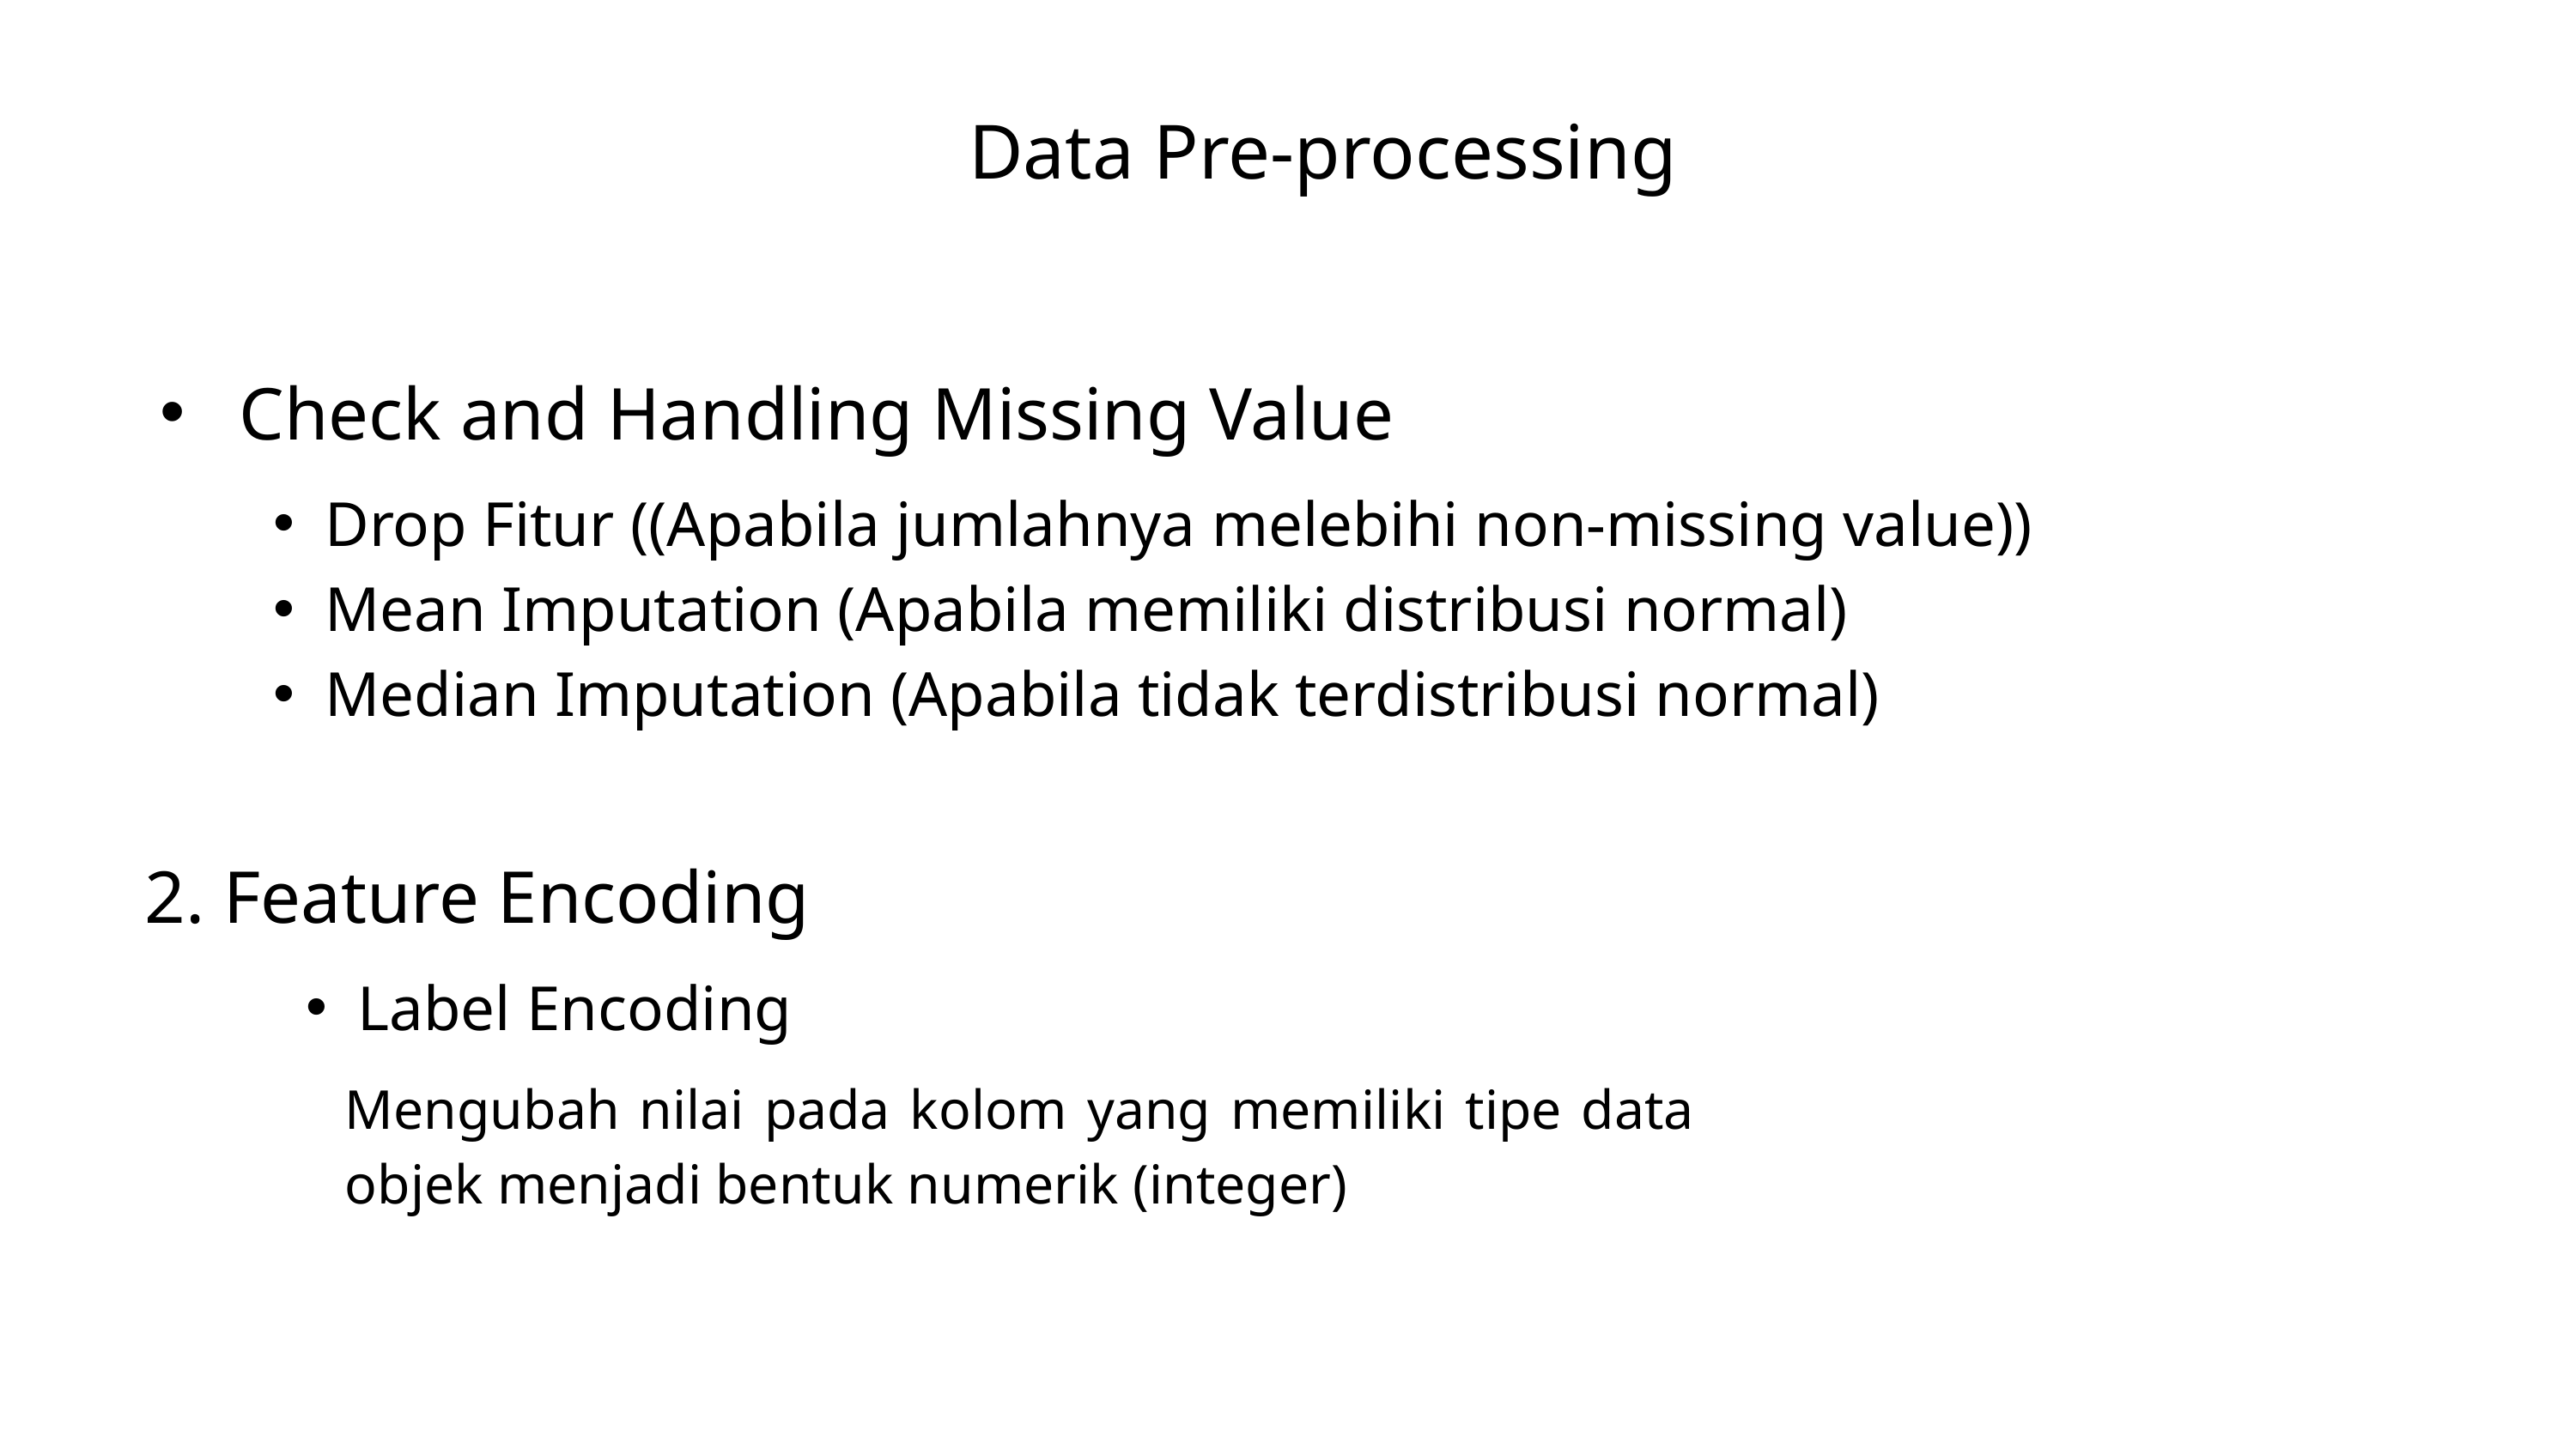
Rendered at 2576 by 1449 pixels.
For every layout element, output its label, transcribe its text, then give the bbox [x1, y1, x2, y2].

text_box Data Pre-processing [344, 88, 2302, 194]
text_box Check and Handling Missing Value [99, 354, 1498, 455]
text_box 2. Feature Encoding [144, 837, 1544, 938]
text_box Drop Fitur ((Apabila jumlahnya melebihi non-missing value)) Mean Imputation (Apabila memiliki distribusi normal) Median Imputation (Apabila tidak terdistribusi normal) [222, 473, 2074, 730]
text_box Mengubah nilai pada kolom yang memiliki tipe data objek menjadi bentuk numerik (integer) [344, 1064, 1697, 1216]
text_box Label Encoding [247, 957, 799, 1043]
